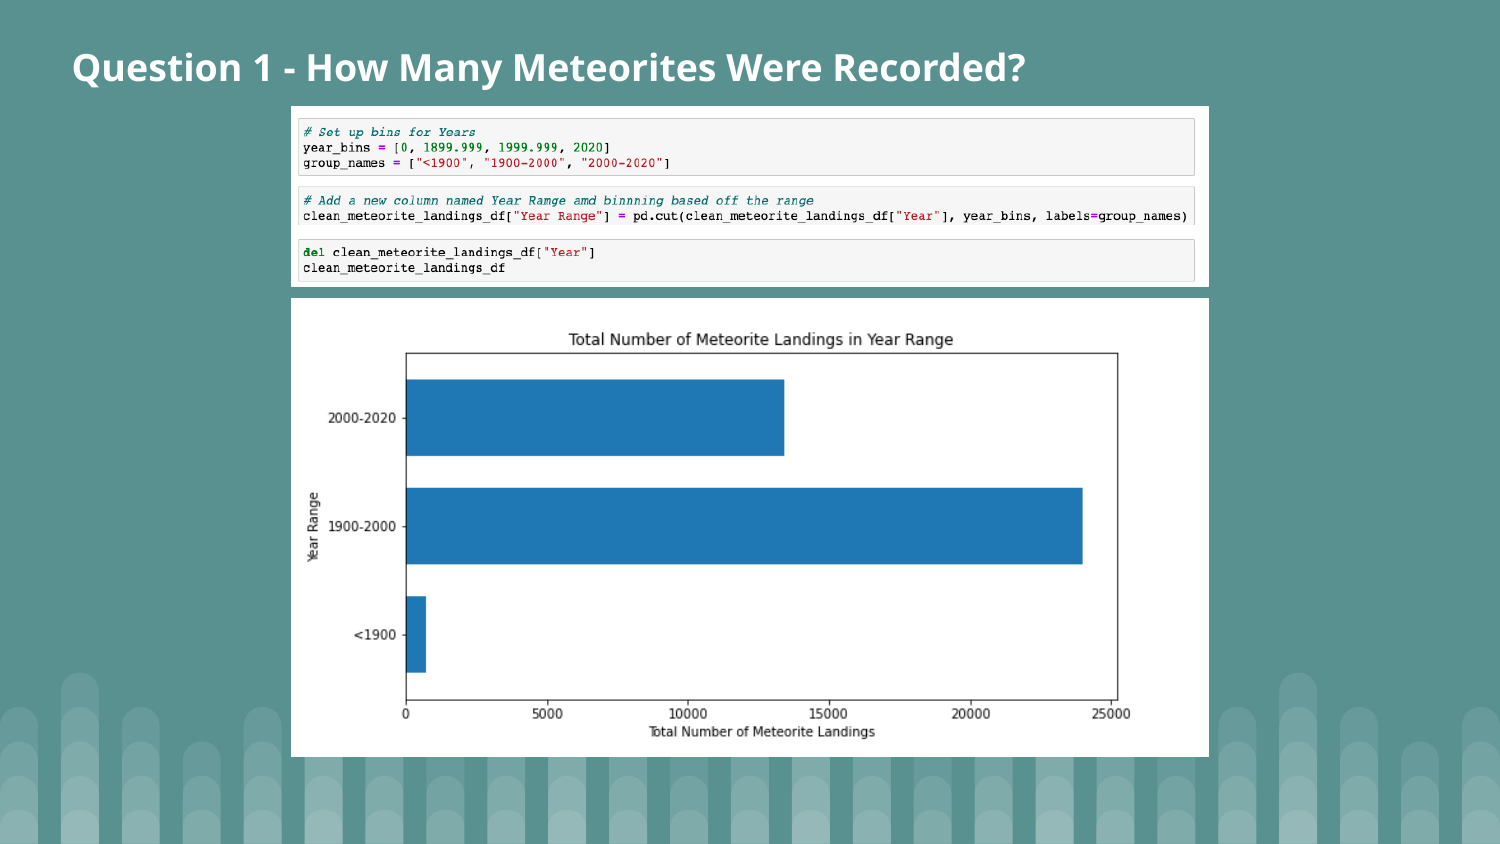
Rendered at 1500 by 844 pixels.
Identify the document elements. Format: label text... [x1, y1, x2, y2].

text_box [291, 106, 1209, 287]
title Question 1 - How Many Meteorites Were Recorded? [56, 29, 1471, 95]
picture [291, 297, 1209, 757]
